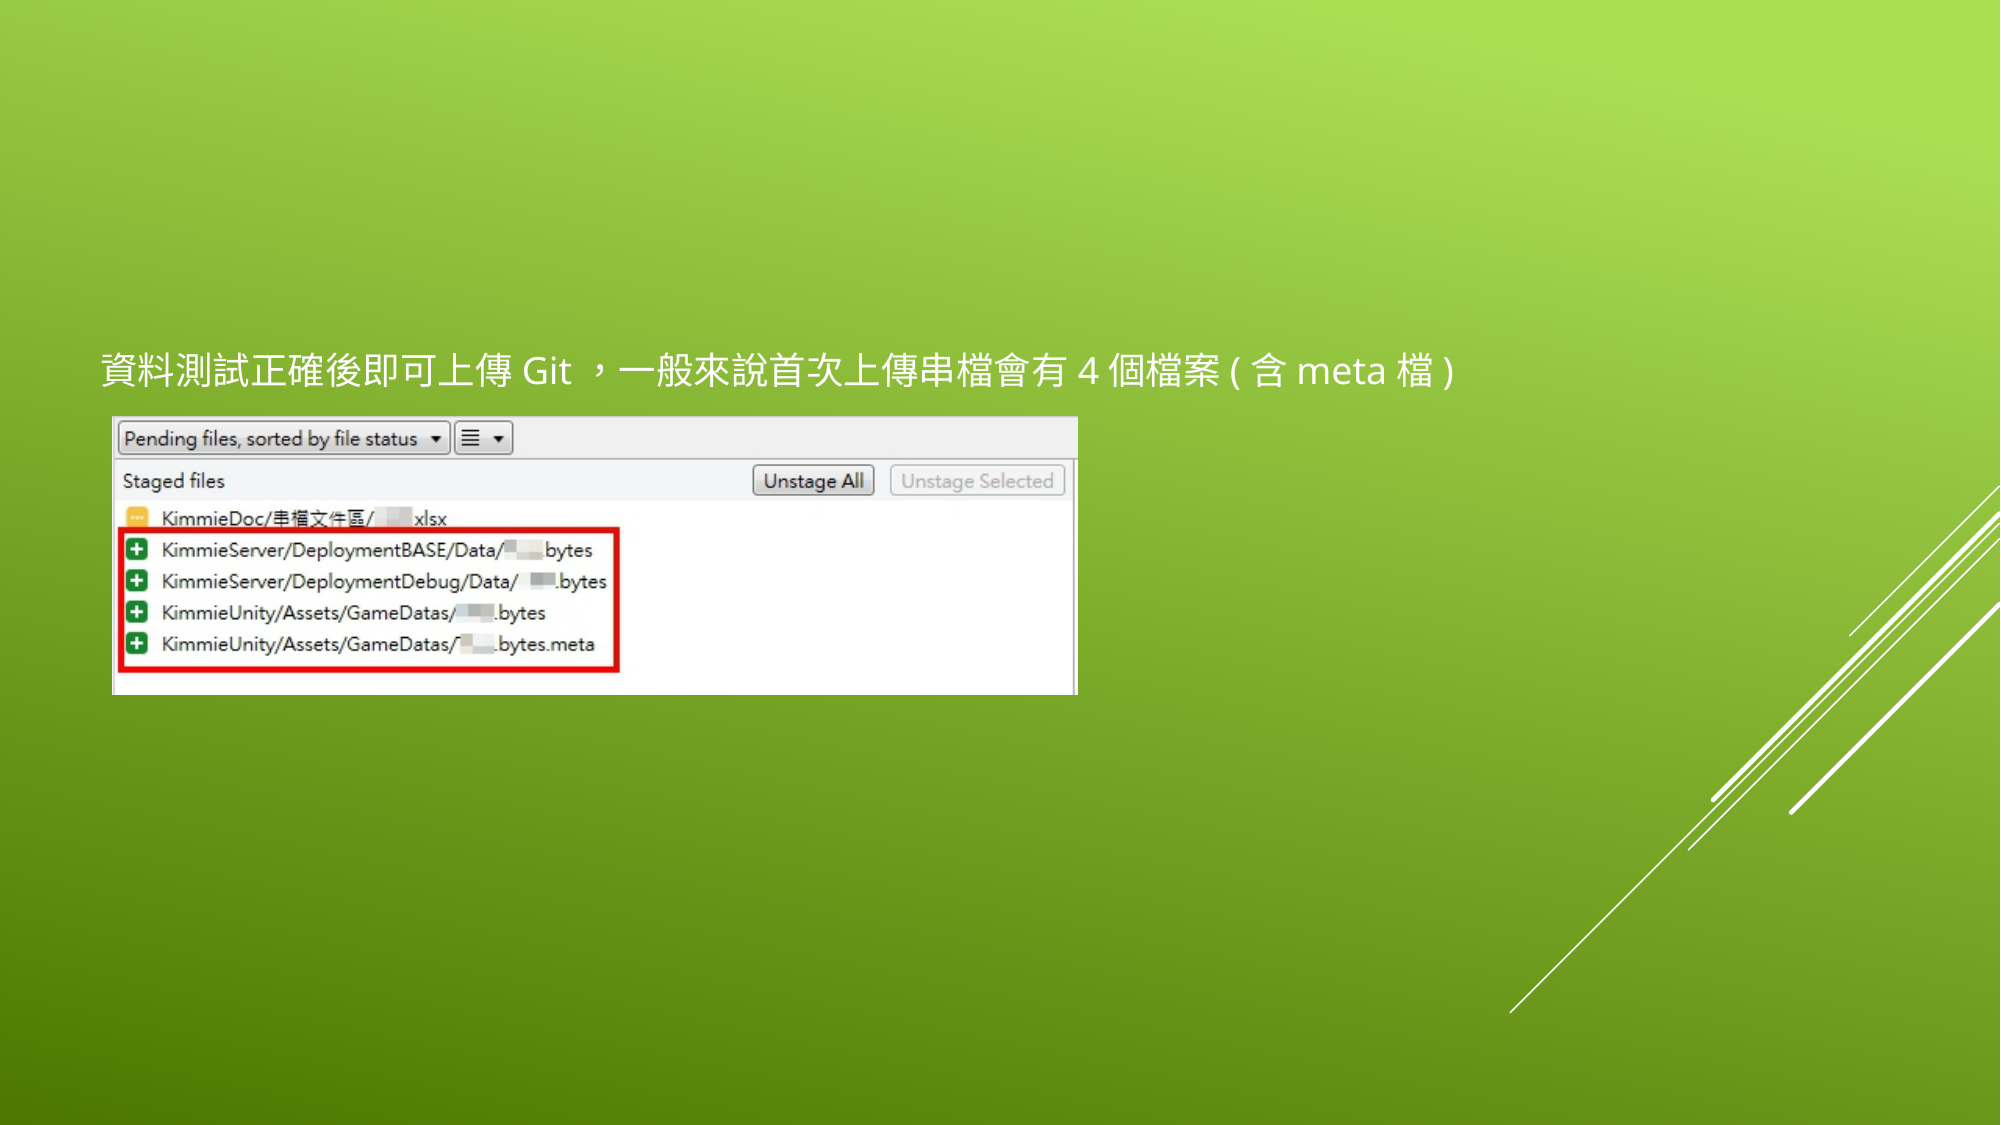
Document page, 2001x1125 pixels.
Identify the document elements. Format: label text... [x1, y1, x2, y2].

picture [111, 416, 1079, 695]
text_box 資料測試正確後即可上傳Git，一般來說首次上傳串檔會有4個檔案(含meta檔) [85, 339, 1469, 400]
